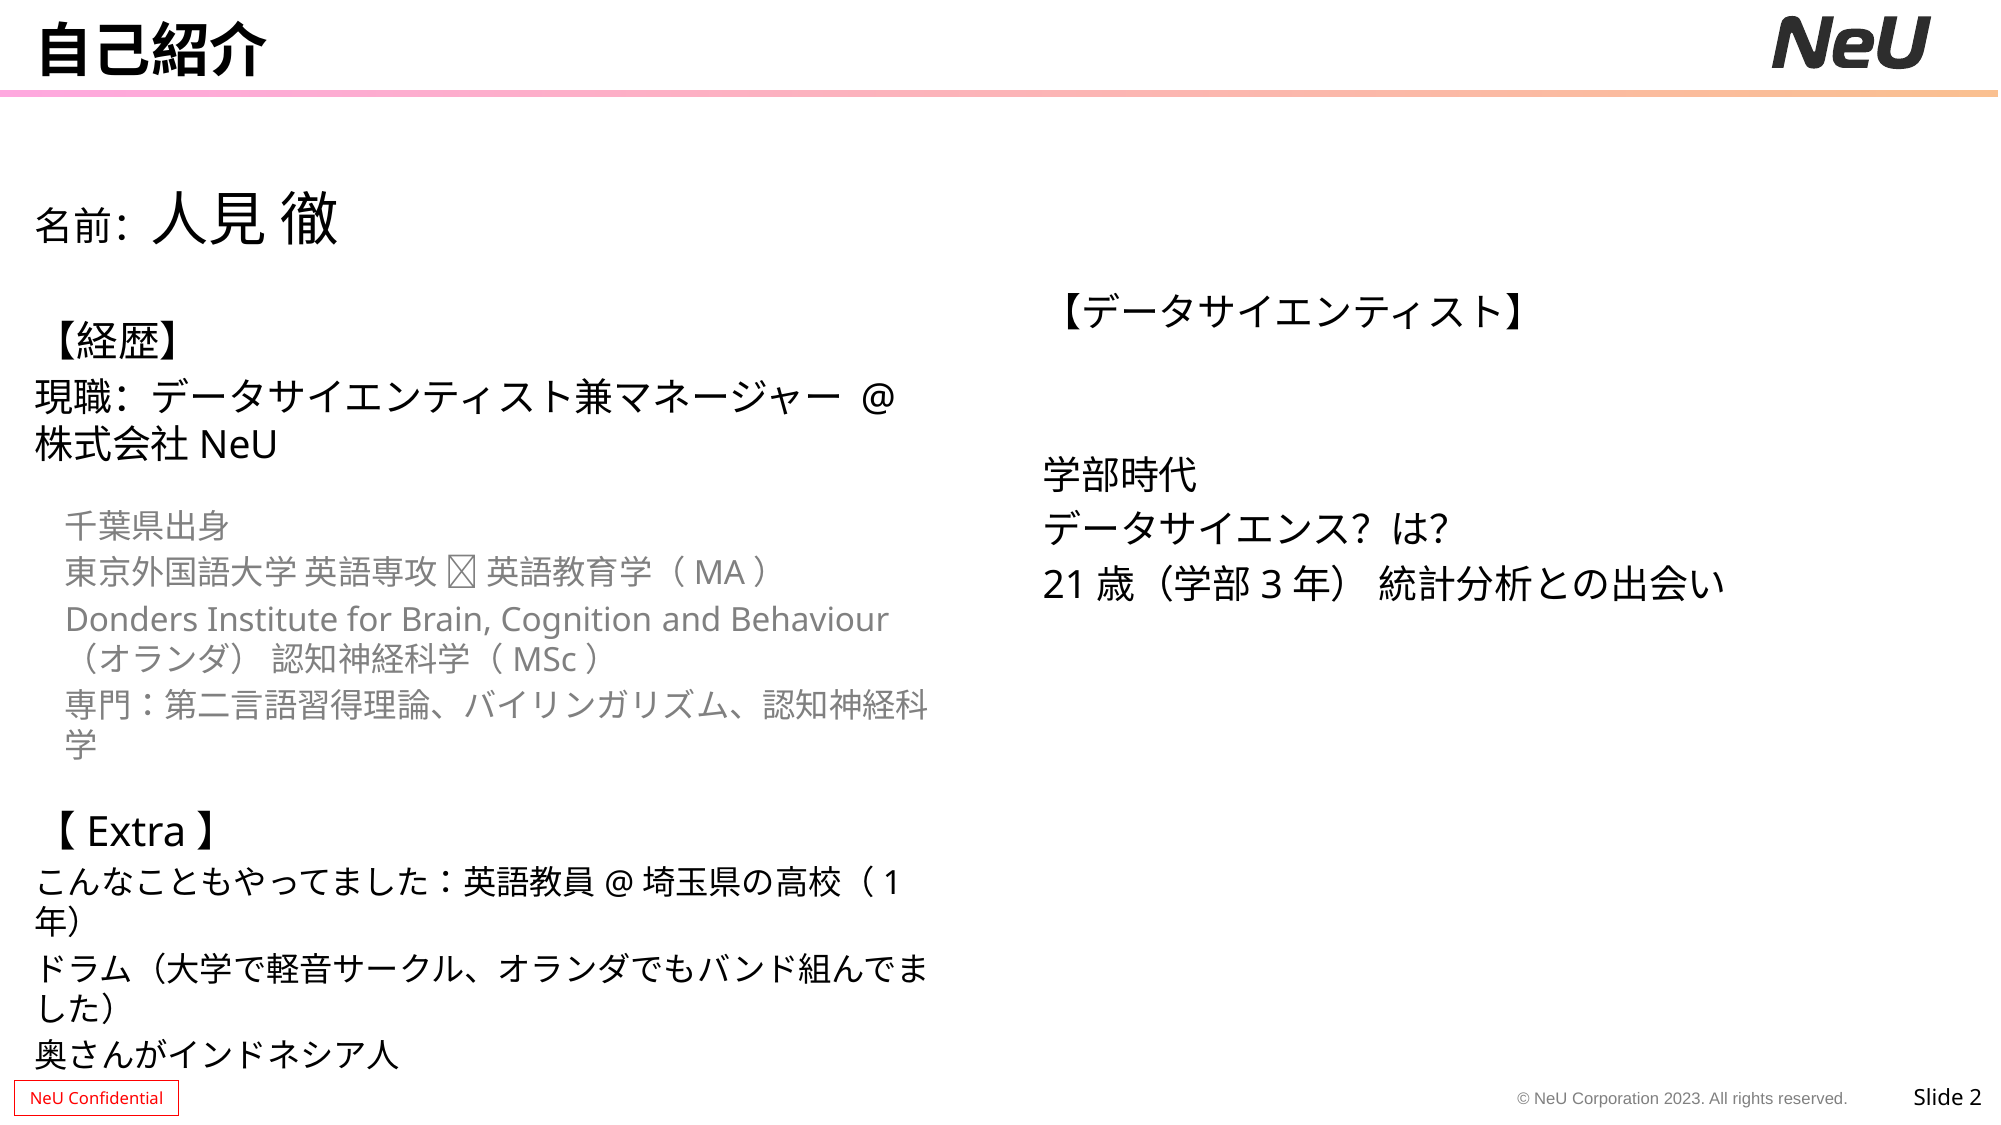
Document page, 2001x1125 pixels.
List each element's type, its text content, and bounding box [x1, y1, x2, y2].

list 【データサイエンティスト】 学部時代 データサイエンス？は？ 21歳（学部3年） 統計分析との出会い [1031, 118, 1977, 1075]
list 名前：人見 徹 【経歴】 現職：データサイエンティスト兼マネージャー @ 株式会社NeU 千葉県出身 東京外国語大学 英語専攻  英語教育学（MA） Donders Institute for Brain, Cognition and Behaviour（オランダ） 認知神経科学（MSc） 専門：第二言語習得理論、バイリンガリズム、認知神経科学 【Extra】 こんなこともやってました：英語教員@埼玉県の高校（1年） ドラム（大学で軽音サークル、オランダでもバンド組んでました） 奥さんがインドネシア人 [23, 118, 953, 1075]
title 自己紹介 [23, 15, 1729, 91]
